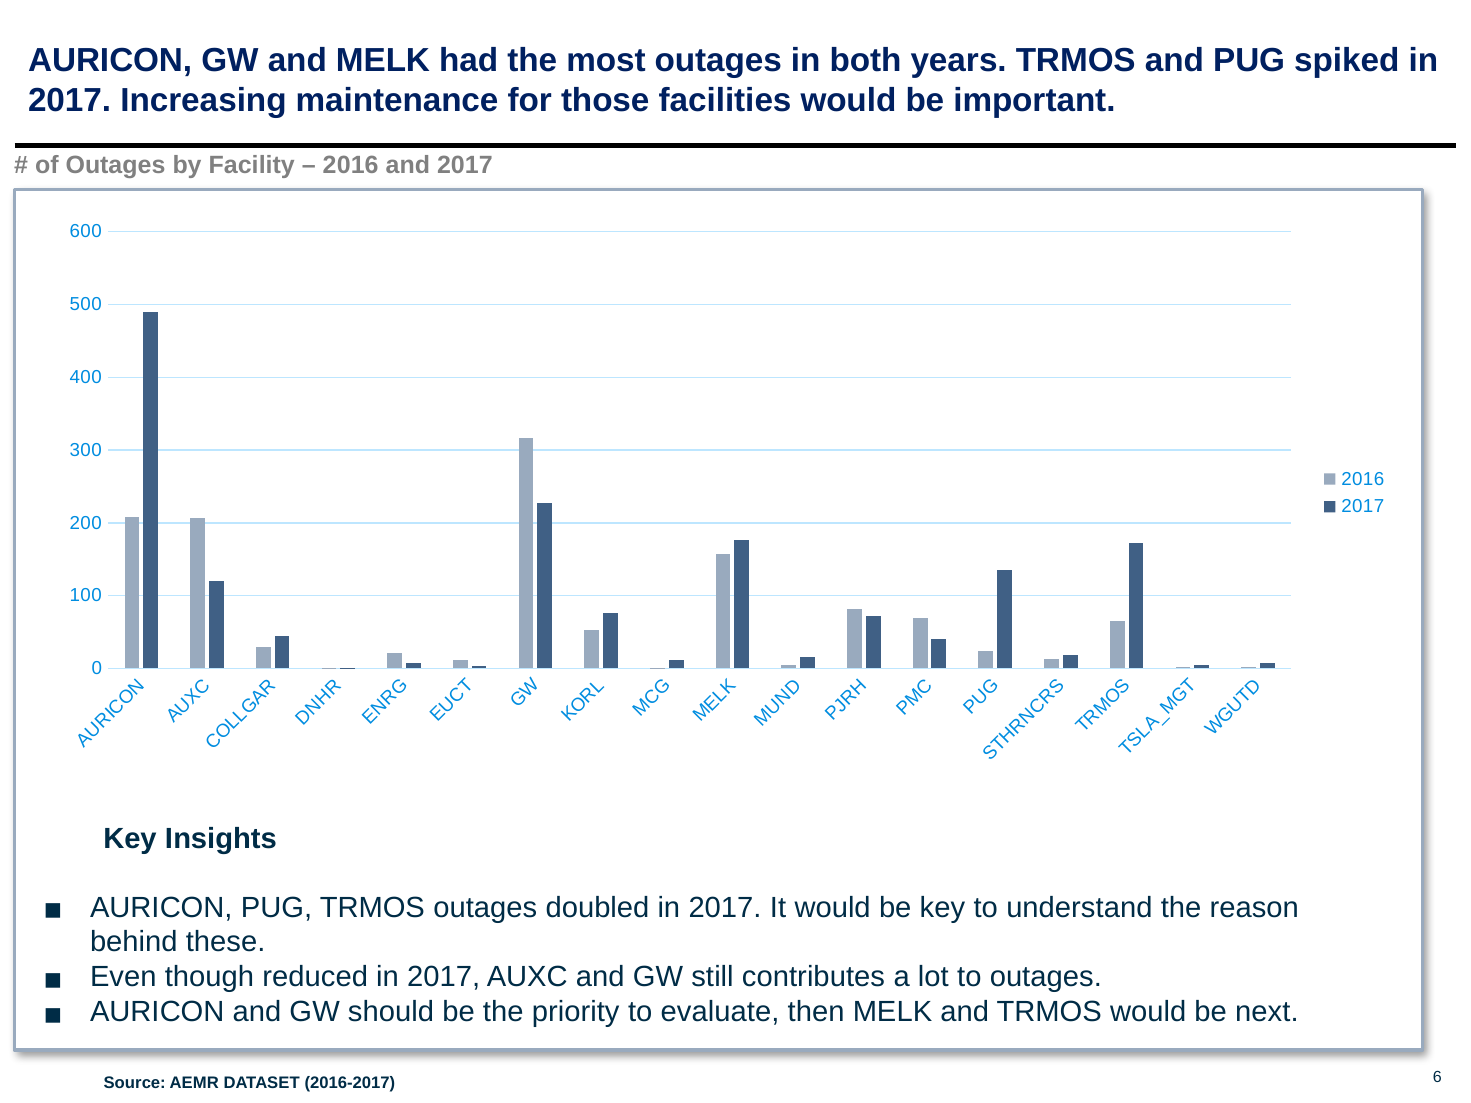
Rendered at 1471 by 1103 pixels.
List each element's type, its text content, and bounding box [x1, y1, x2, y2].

text_box [14, 189, 1423, 1051]
text_box Key Insights [88, 811, 340, 862]
text_box Source: AEMR DATASET (2016-2017) [88, 1063, 634, 1099]
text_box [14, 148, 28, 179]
title AURICON, GW and MELK had the most outages in both years. TRMOS and PUG spiked in 2017. Increasing maintenance for those facilities would be important. [28, 37, 1442, 222]
text_box AURICON, PUG, TRMOS outages doubled in 2017. It would be key to understand the reason behind these. Even though reduced in 2017, AUXC and GW still contributes a lot to outages. AURICON and GW should be the priority to evaluate, then MELK and TRMOS would be next. [28, 880, 1404, 1036]
chart [42, 209, 1405, 777]
